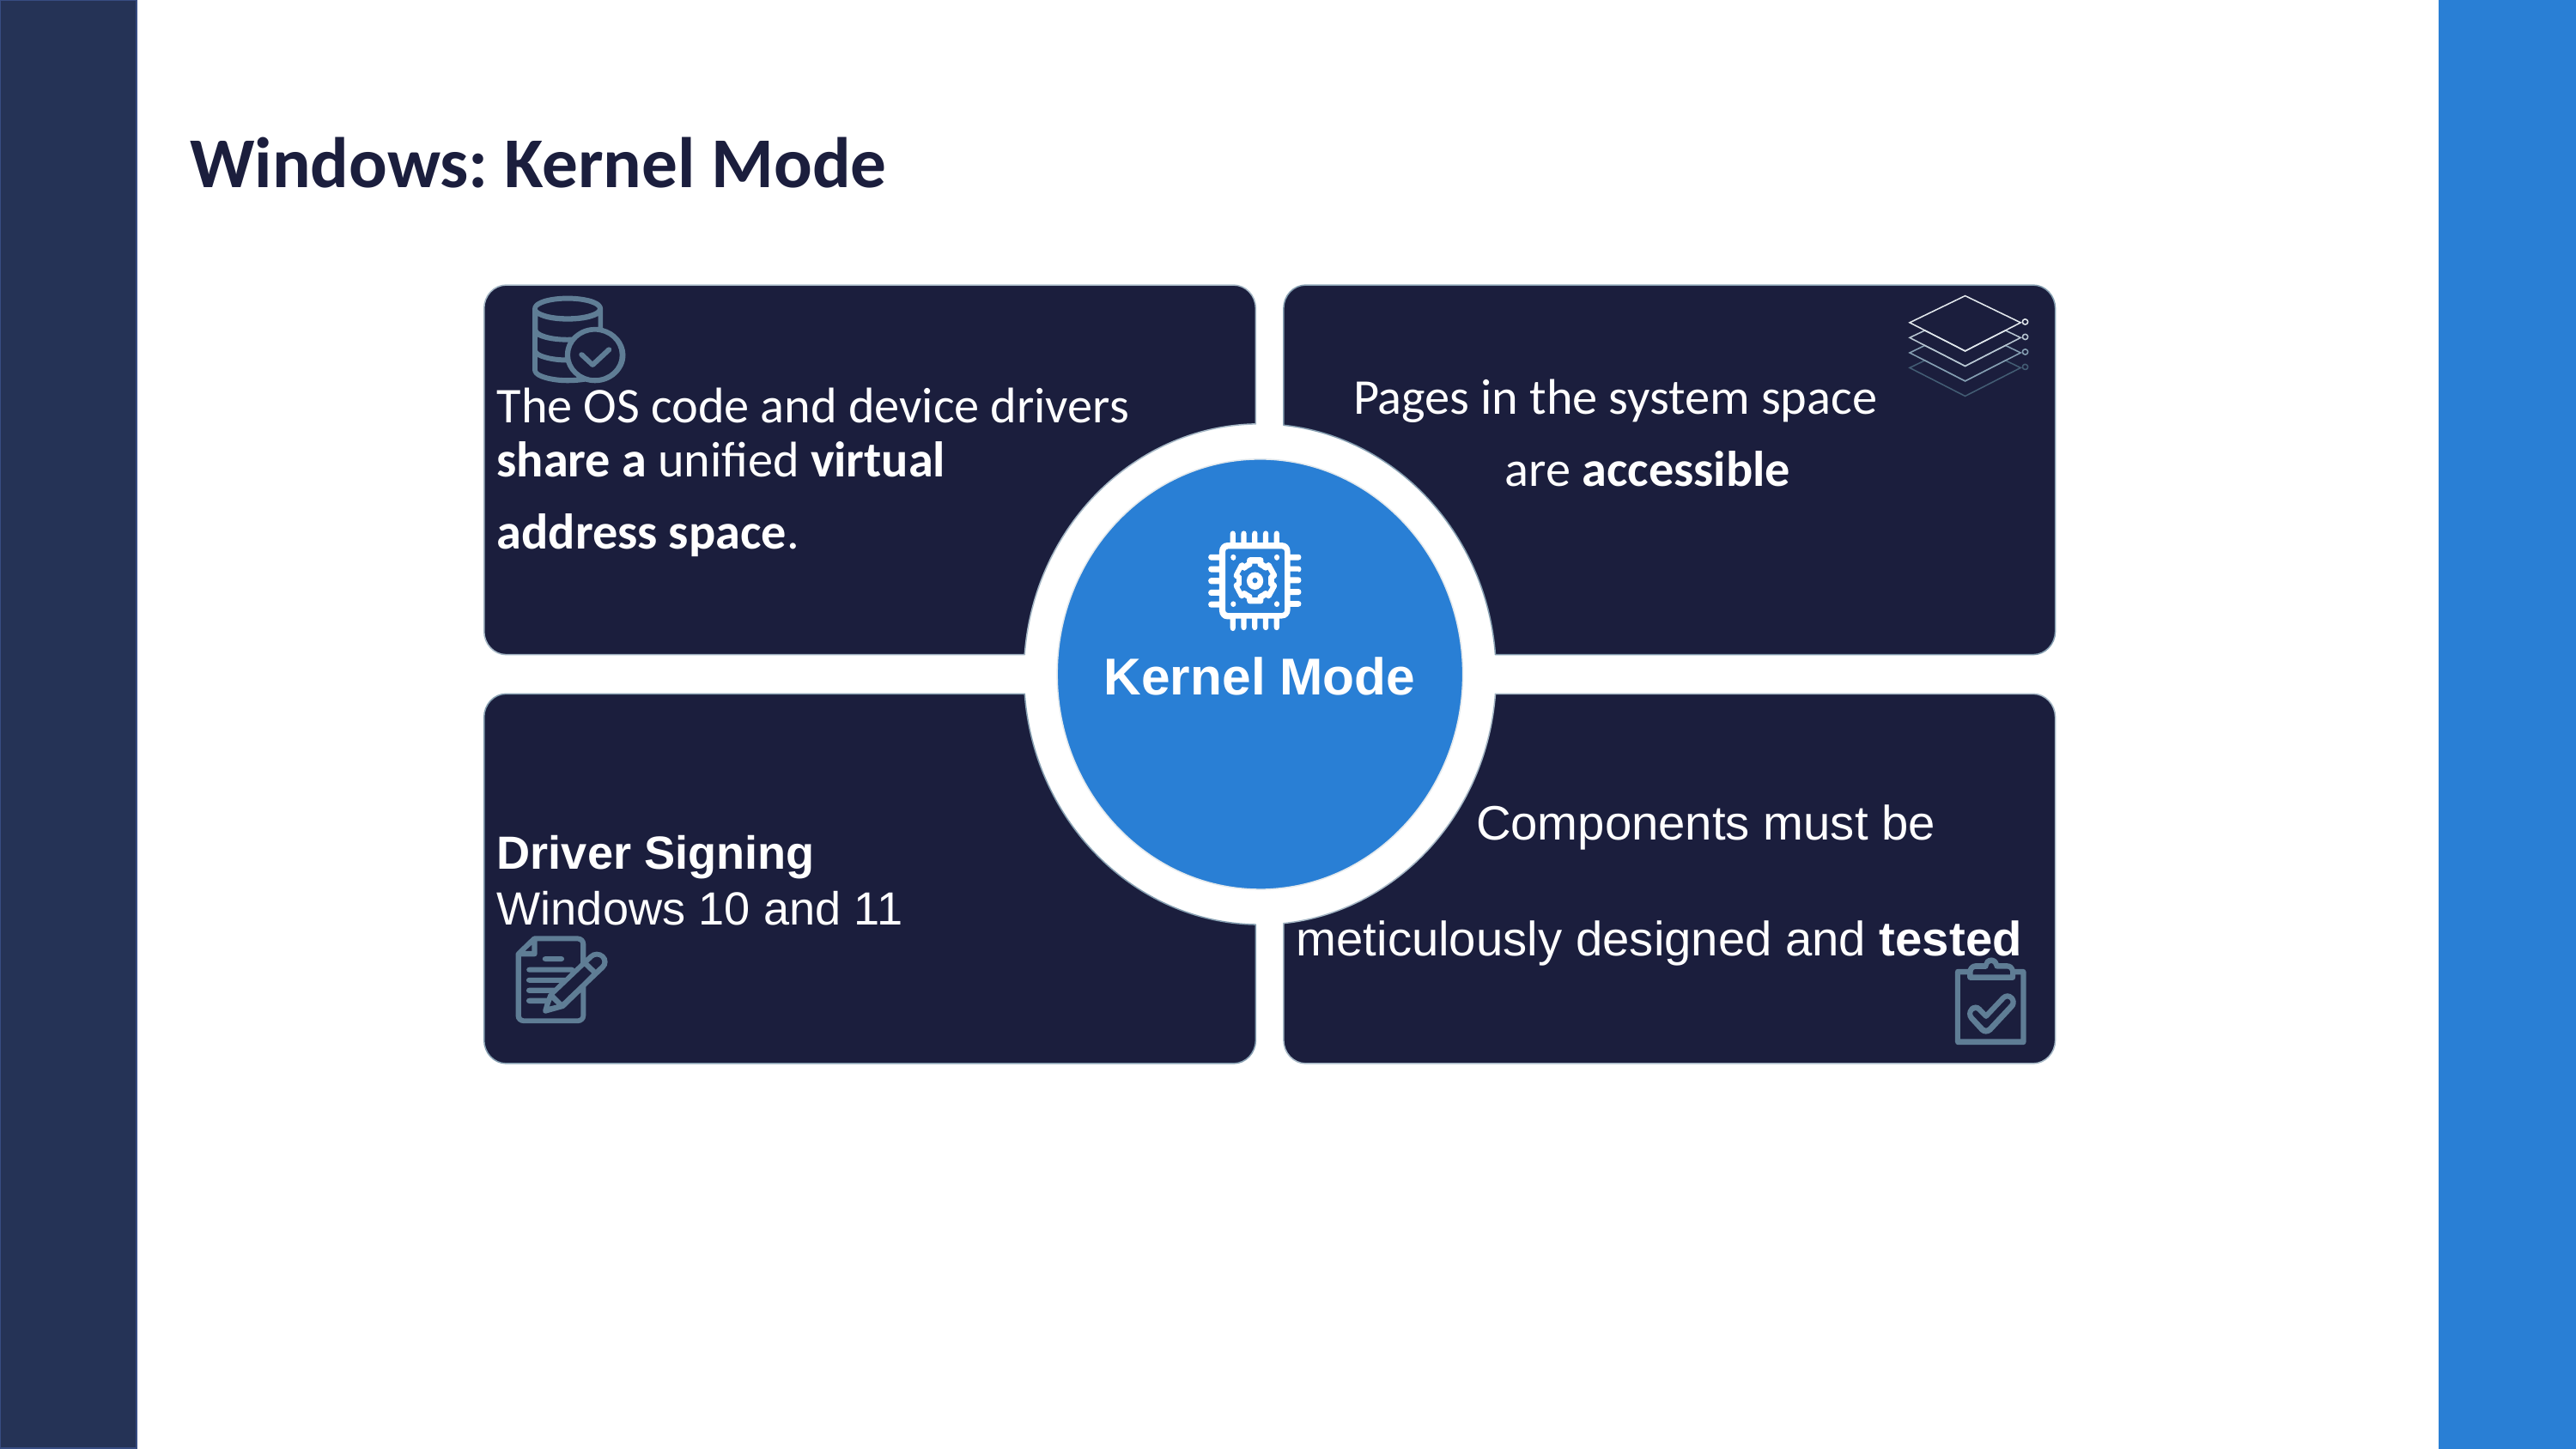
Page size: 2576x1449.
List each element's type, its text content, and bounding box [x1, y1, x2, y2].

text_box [515, 936, 610, 1024]
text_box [532, 295, 626, 384]
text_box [1909, 295, 2029, 397]
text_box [1954, 957, 2026, 1046]
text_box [1207, 530, 1302, 632]
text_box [483, 284, 2056, 1064]
title Windows: Kernel Mode [177, 76, 2399, 252]
